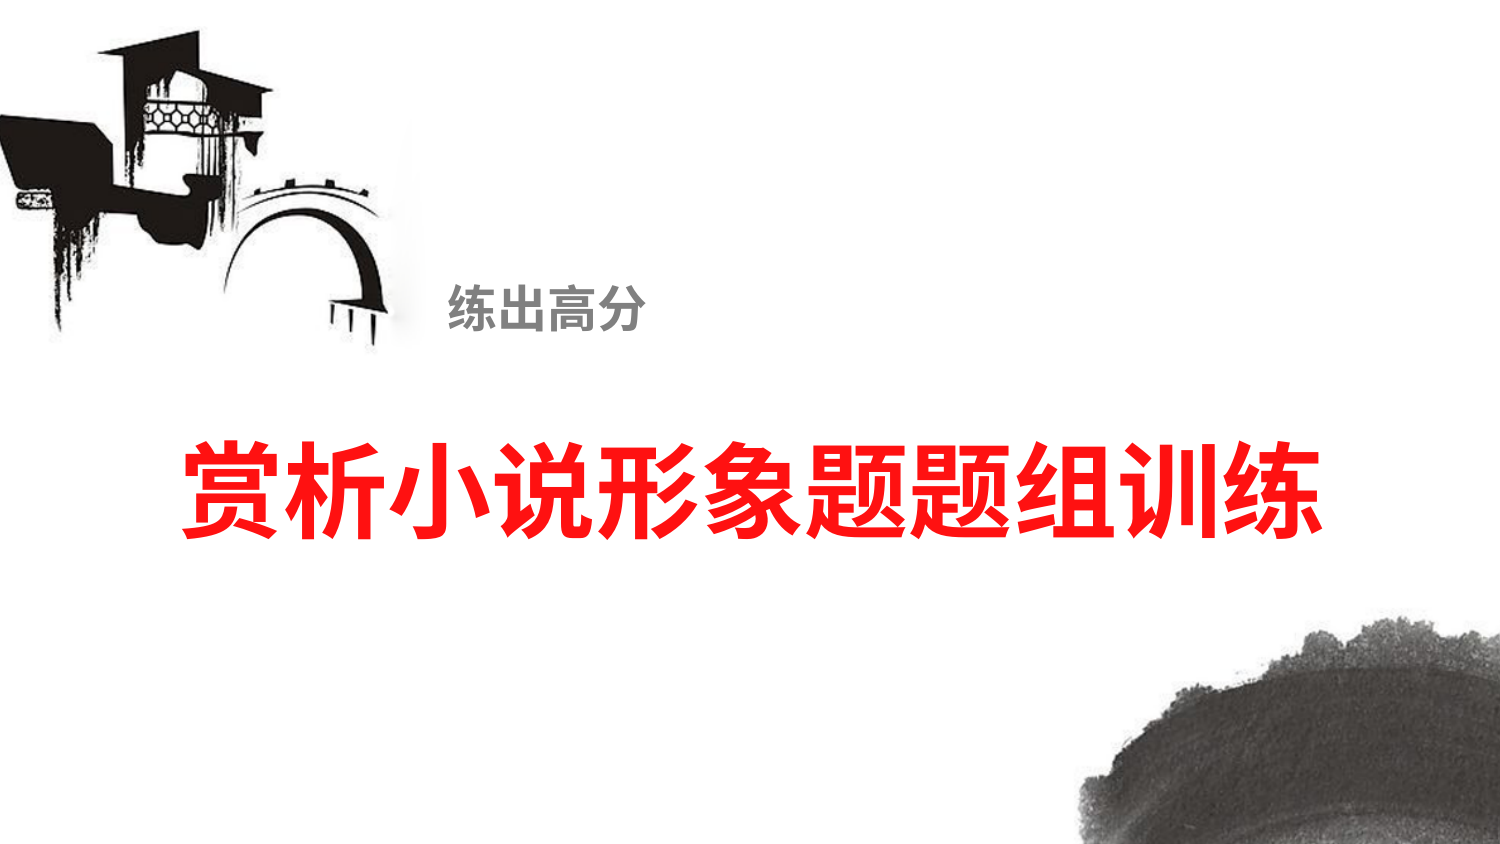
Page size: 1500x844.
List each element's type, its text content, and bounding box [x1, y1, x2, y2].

picture [0, 0, 1500, 844]
text_box 练出高分 [432, 270, 713, 345]
text_box 赏析小说形象题题组训练 [164, 355, 1342, 559]
